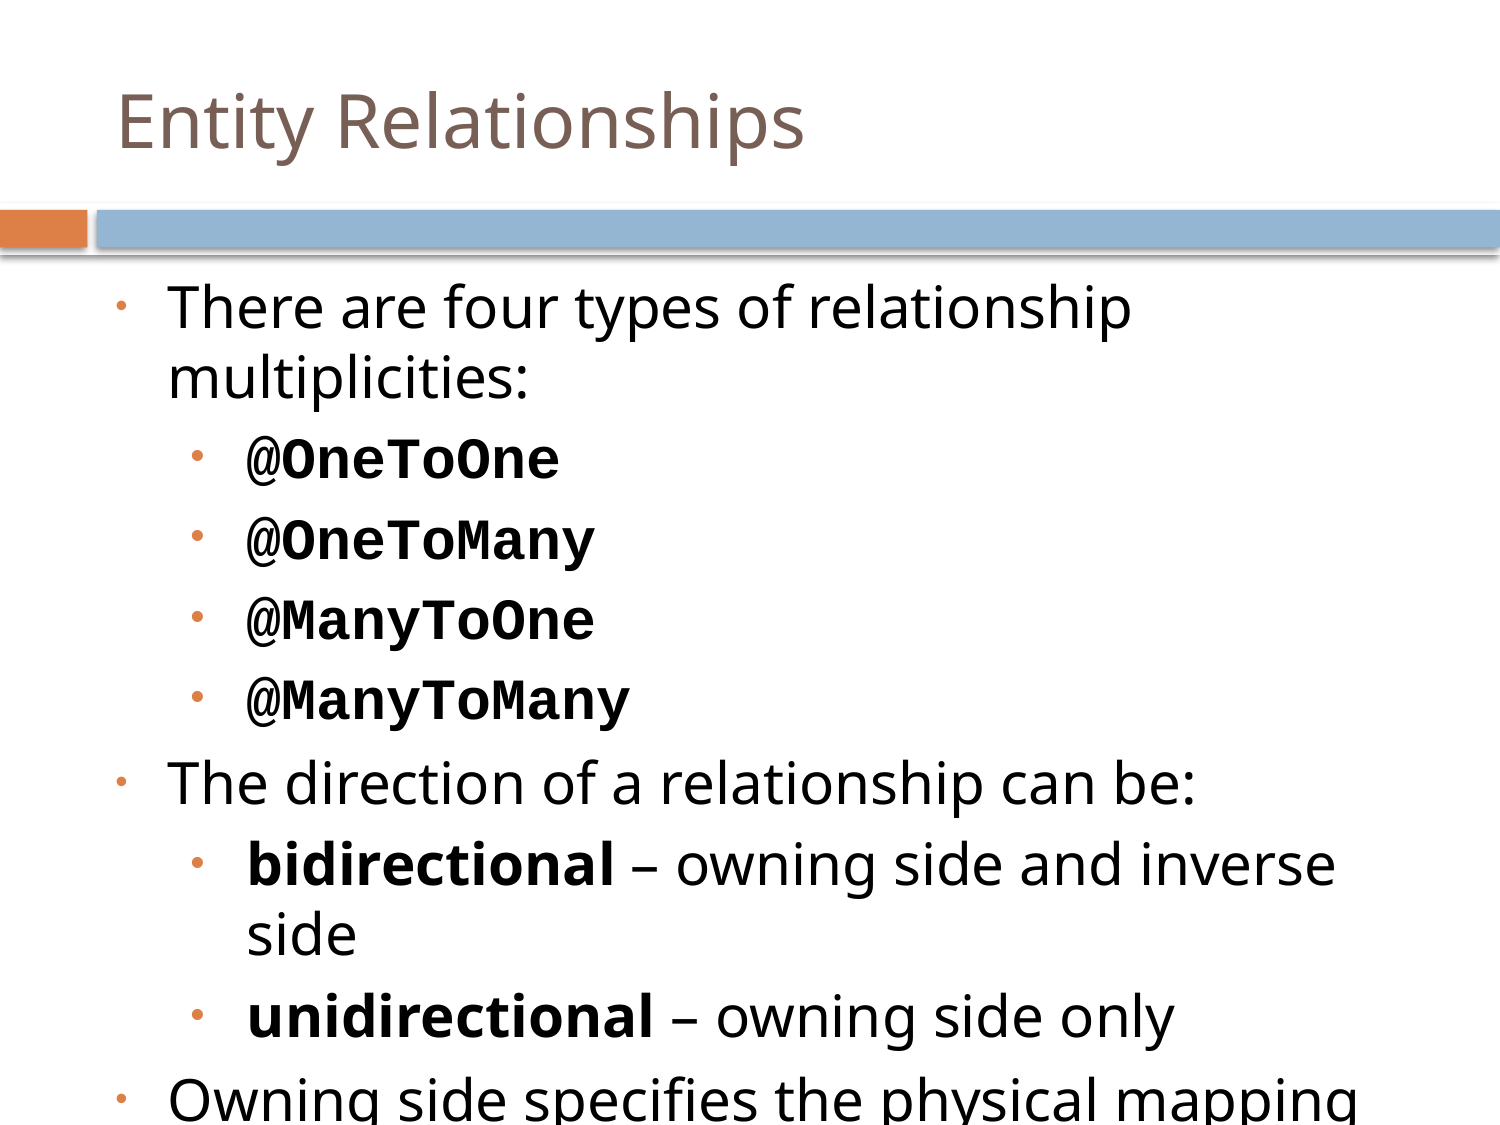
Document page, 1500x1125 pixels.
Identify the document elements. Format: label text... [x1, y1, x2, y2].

title Entity Relationships [100, 37, 1438, 200]
list There are four types of relationship multiplicities: @OneToOne @OneToMany @ManyToOne @ManyToMany The direction of a relationship can be: bidirectional – owning side and inverse side unidirectional – owning side only Owning side specifies the physical mapping [100, 262, 1438, 1000]
